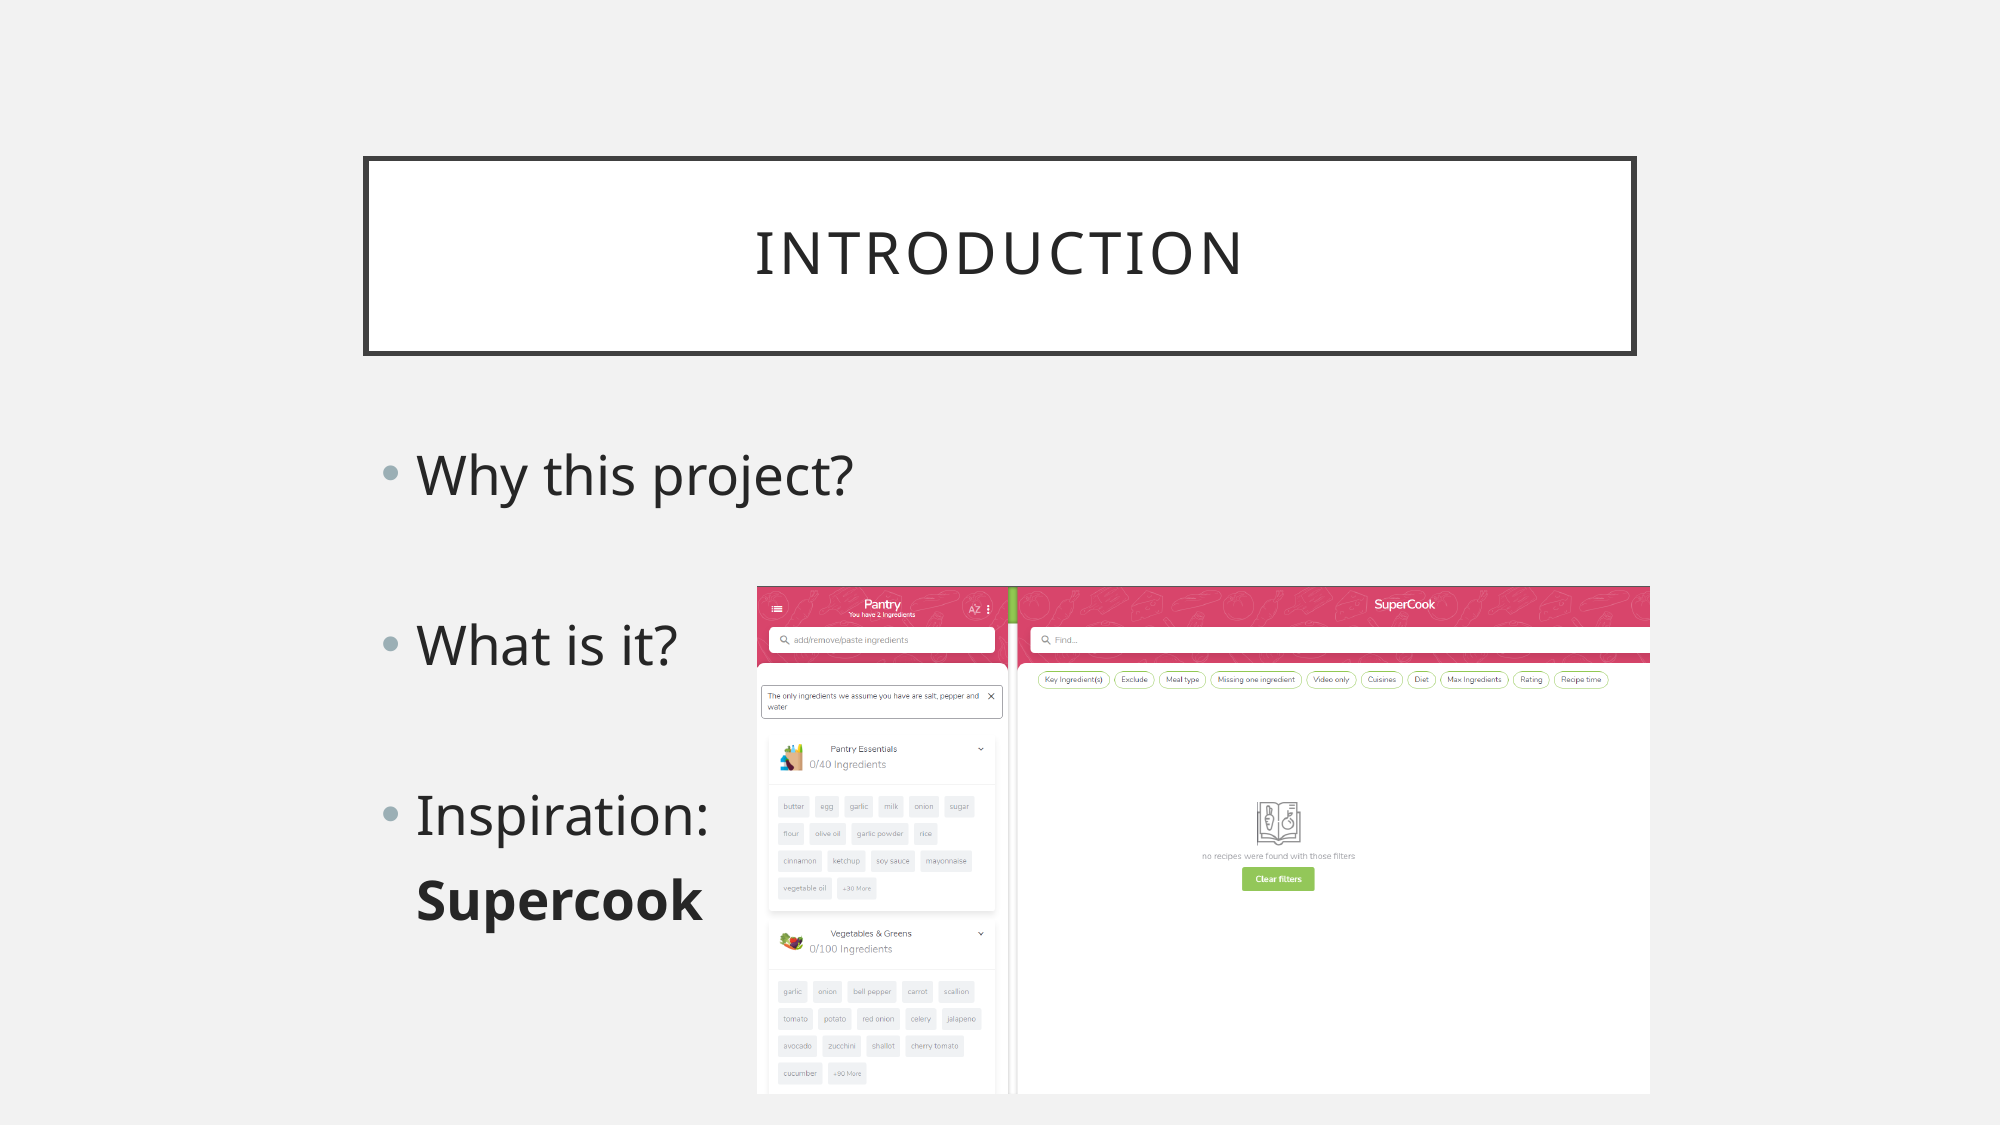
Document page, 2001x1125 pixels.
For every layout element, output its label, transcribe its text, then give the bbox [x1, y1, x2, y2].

title introduction [363, 156, 1637, 356]
list Why this project? What is it? Inspiration: Supercook [366, 432, 1634, 942]
picture [757, 586, 1650, 1095]
